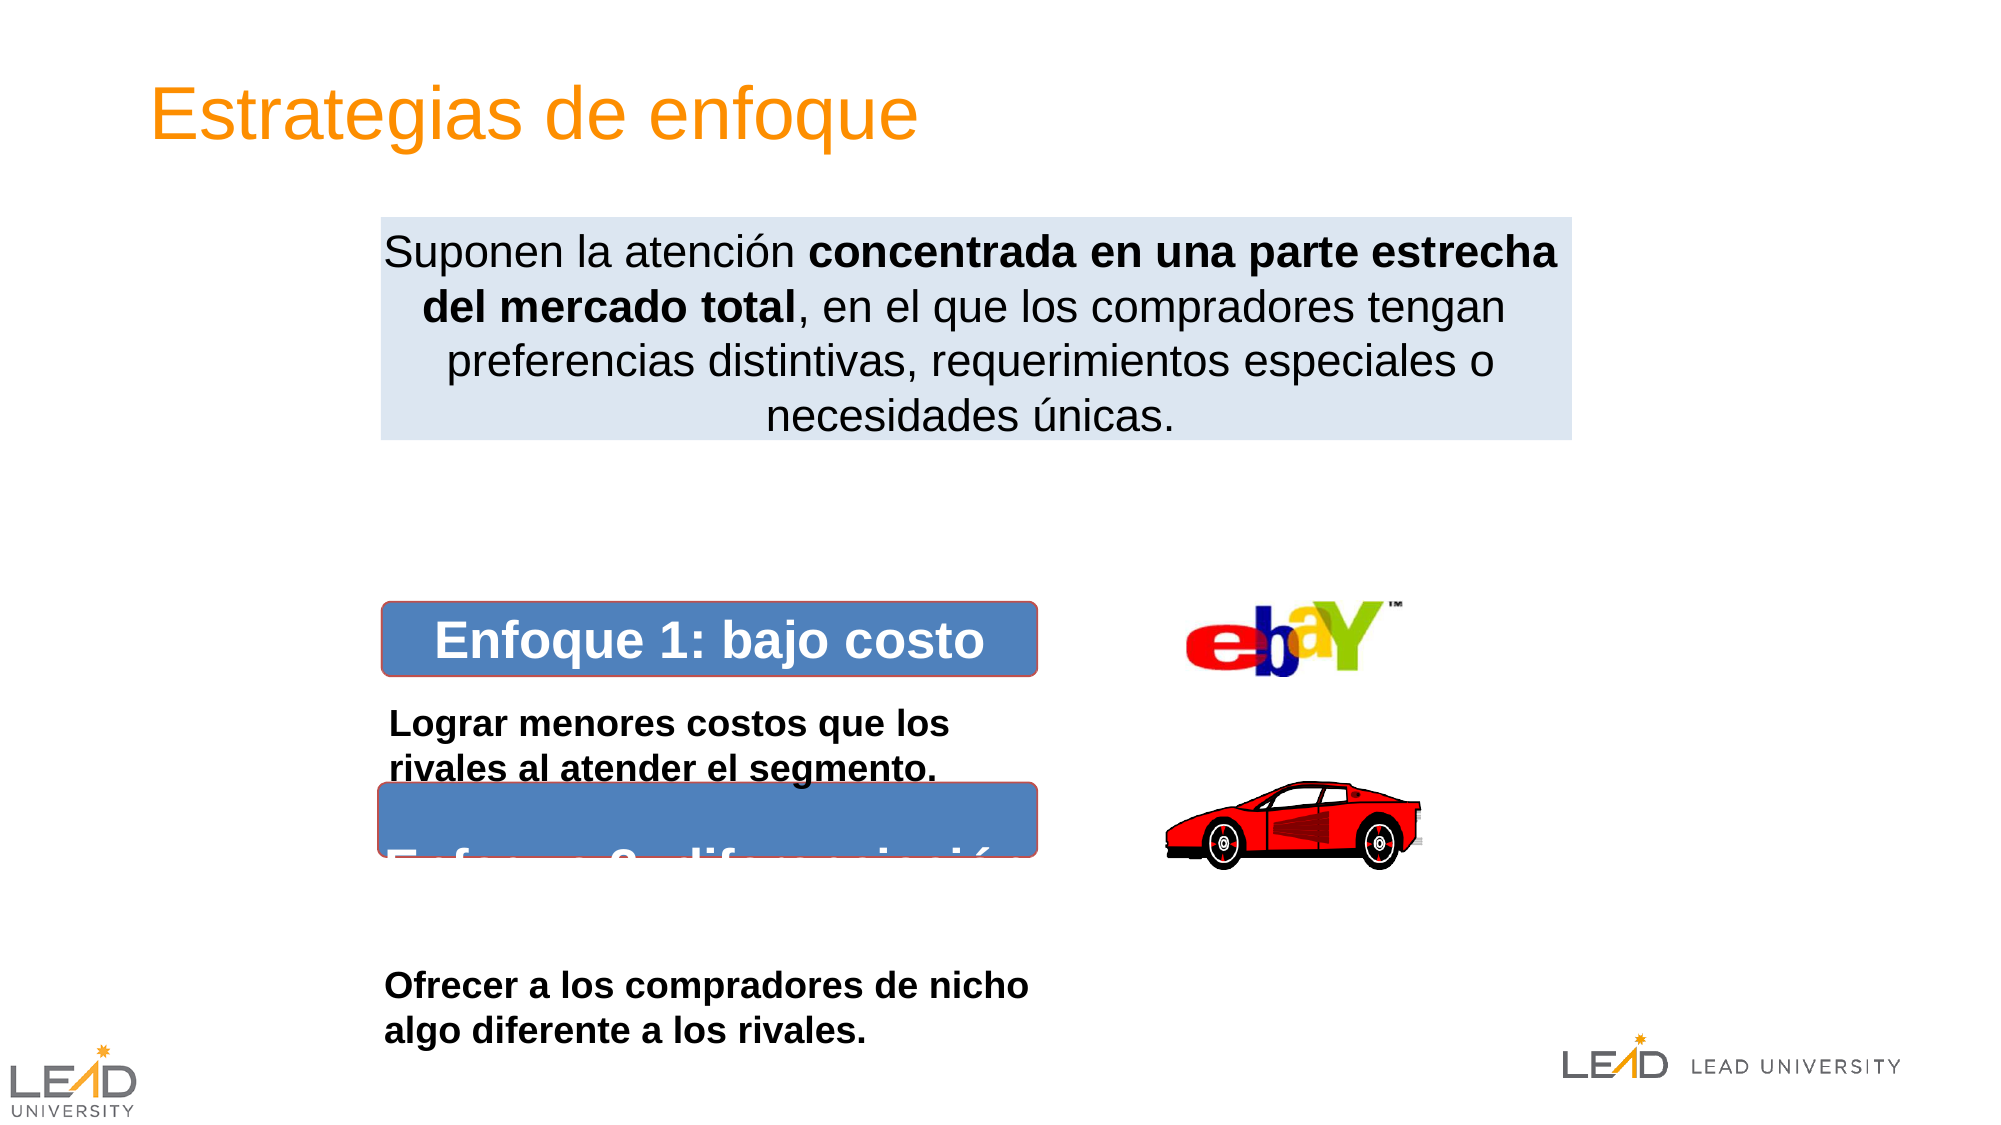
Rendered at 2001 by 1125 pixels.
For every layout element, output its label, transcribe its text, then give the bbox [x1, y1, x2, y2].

picture [0, 1040, 146, 1125]
title Estrategias de enfoque [136, 59, 1863, 171]
text_box Suponen la atención concentrada en una parte estrecha del mercado total, en el que los compradores tengan preferencias distintivas, requerimientos especiales o necesidades únicas. [380, 217, 1572, 441]
text_box [382, 600, 1037, 605]
text_box [1185, 600, 1403, 677]
text_box Enfoque 1: bajo costo Lograr menores costos que los rivales al atender el segmento. Enfoque 2: diferenciación Ofrecer a los compradores de nicho algo diferente a los rivales. [382, 605, 1605, 1052]
text_box [1165, 781, 1423, 870]
text_box [377, 783, 382, 857]
picture [1563, 1033, 1900, 1078]
